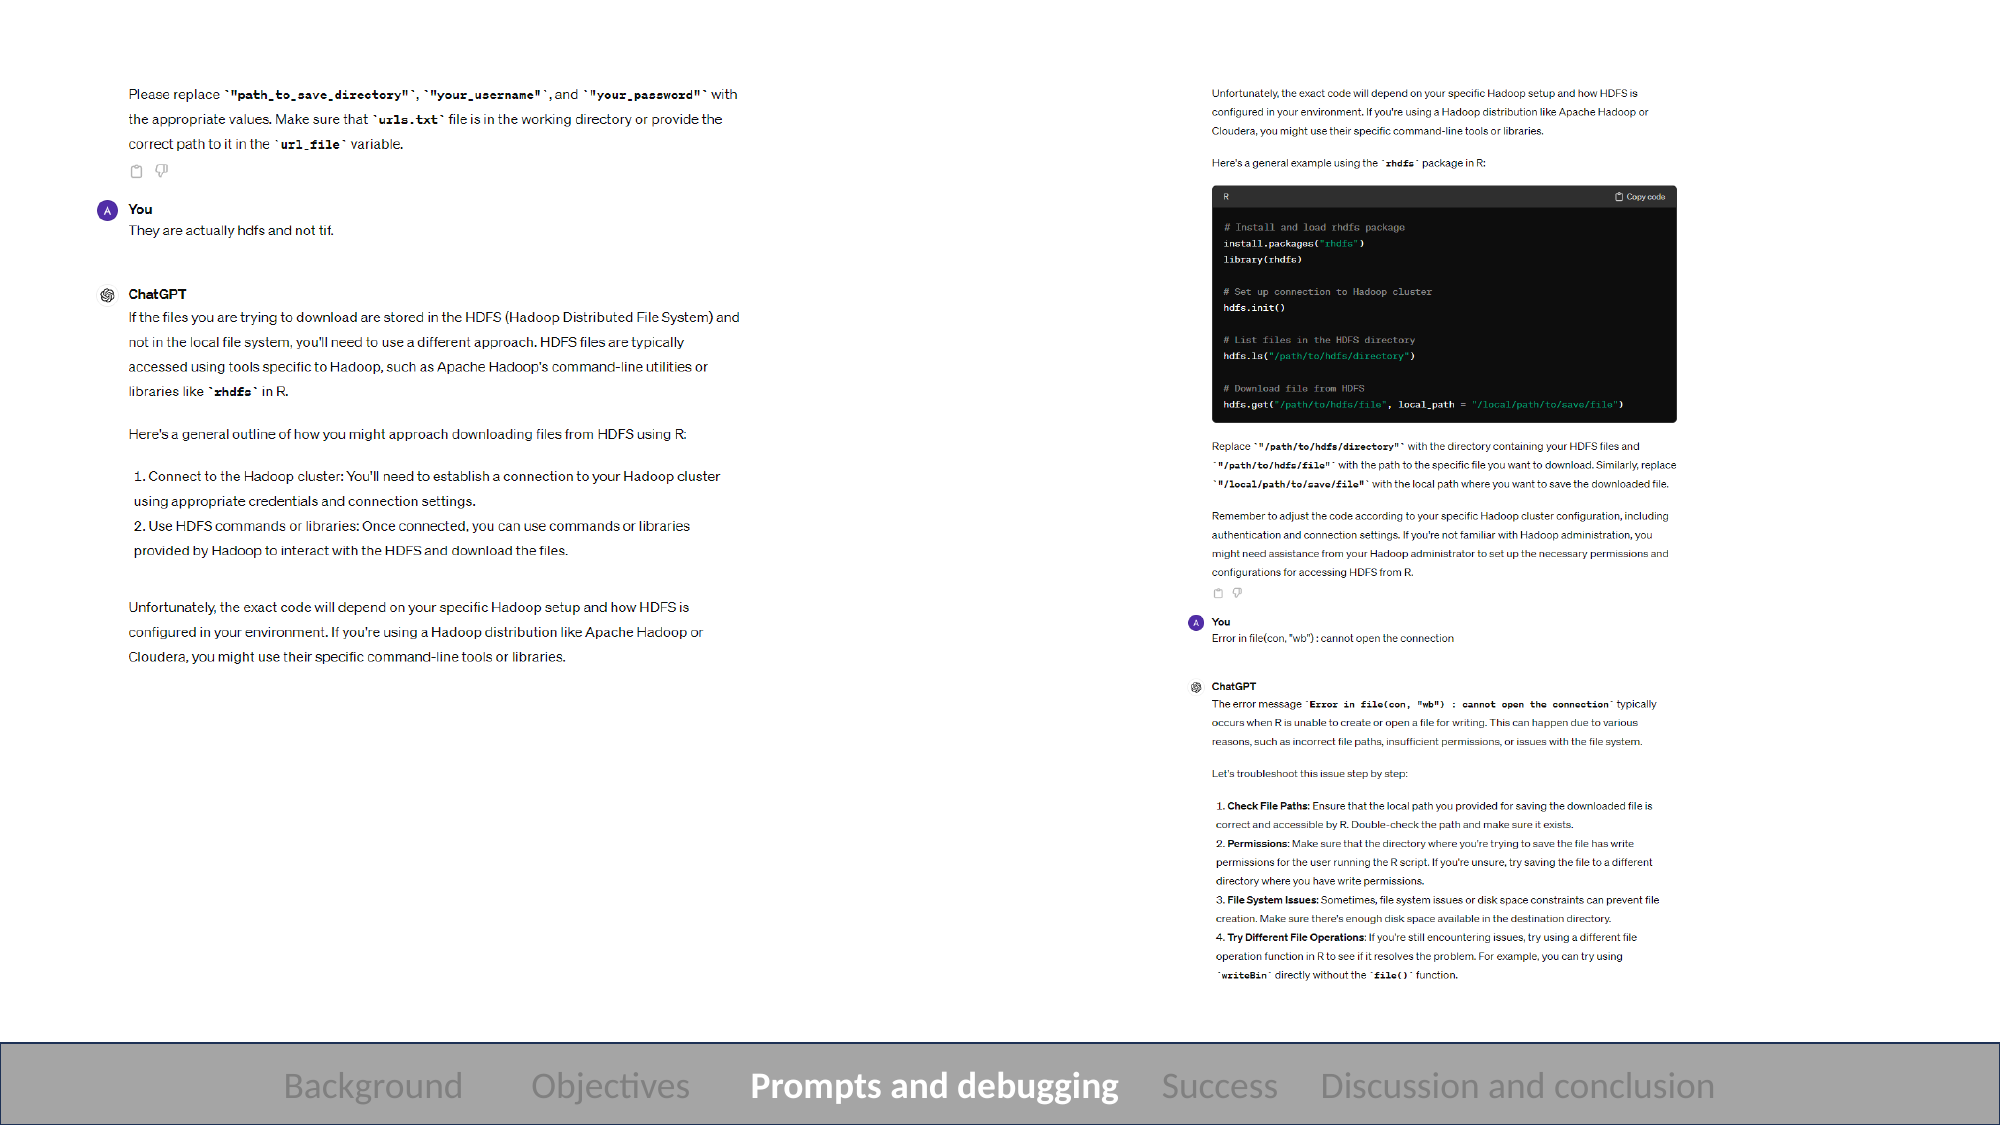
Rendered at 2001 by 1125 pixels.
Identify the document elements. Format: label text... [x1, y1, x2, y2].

picture [38, 73, 761, 692]
picture [1170, 73, 1729, 991]
text_box Background Objectives Prompts and debugging Success Discussion and conclusion [0, 1042, 2000, 1125]
